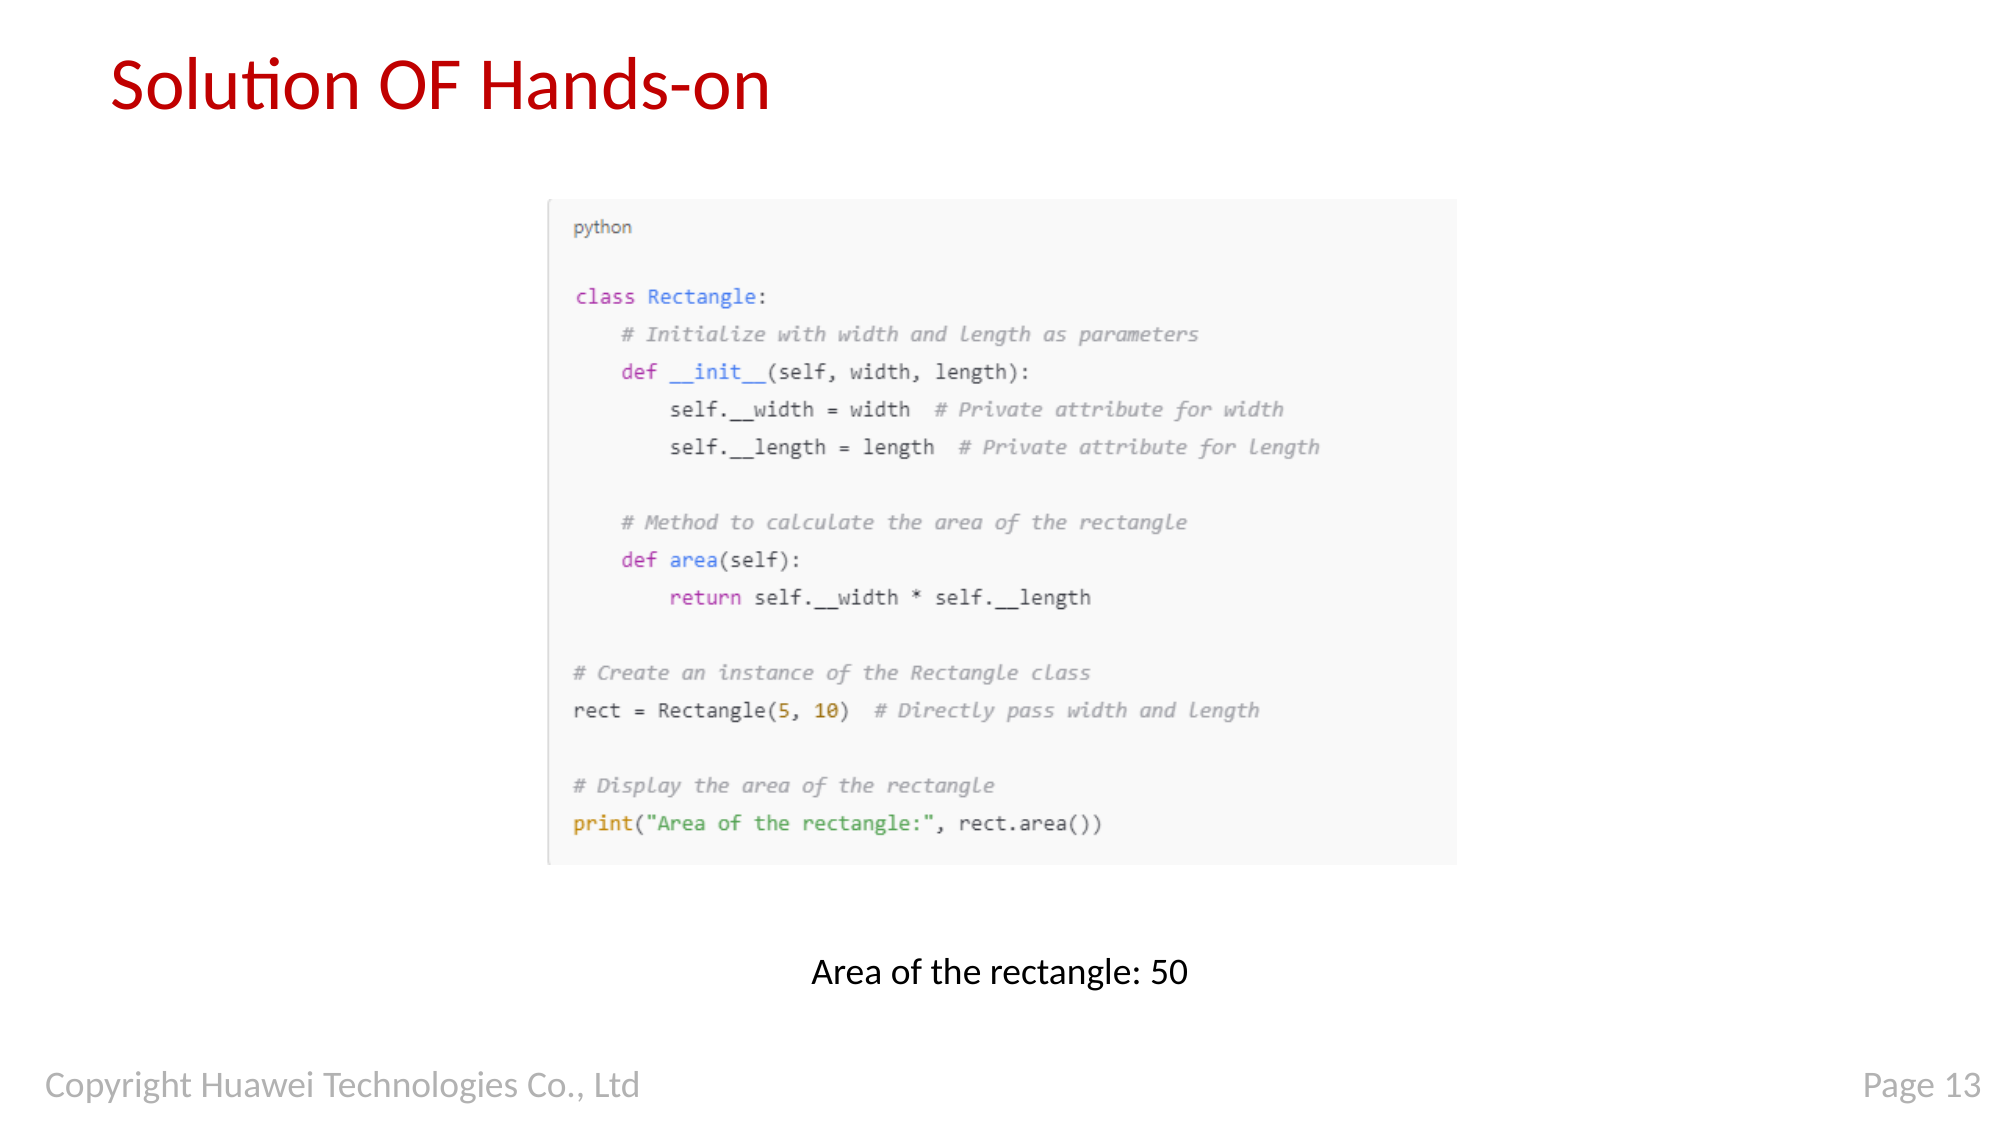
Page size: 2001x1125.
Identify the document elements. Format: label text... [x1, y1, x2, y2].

picture [543, 199, 1457, 865]
slide_number Page 13 [1762, 1075, 1982, 1125]
footer Copyright Huawei Technologies Co., Ltd [21, 1079, 662, 1125]
title Solution OF Hands-on [108, 32, 997, 223]
text_box Area of the rectangle: 50 [796, 939, 1204, 1000]
